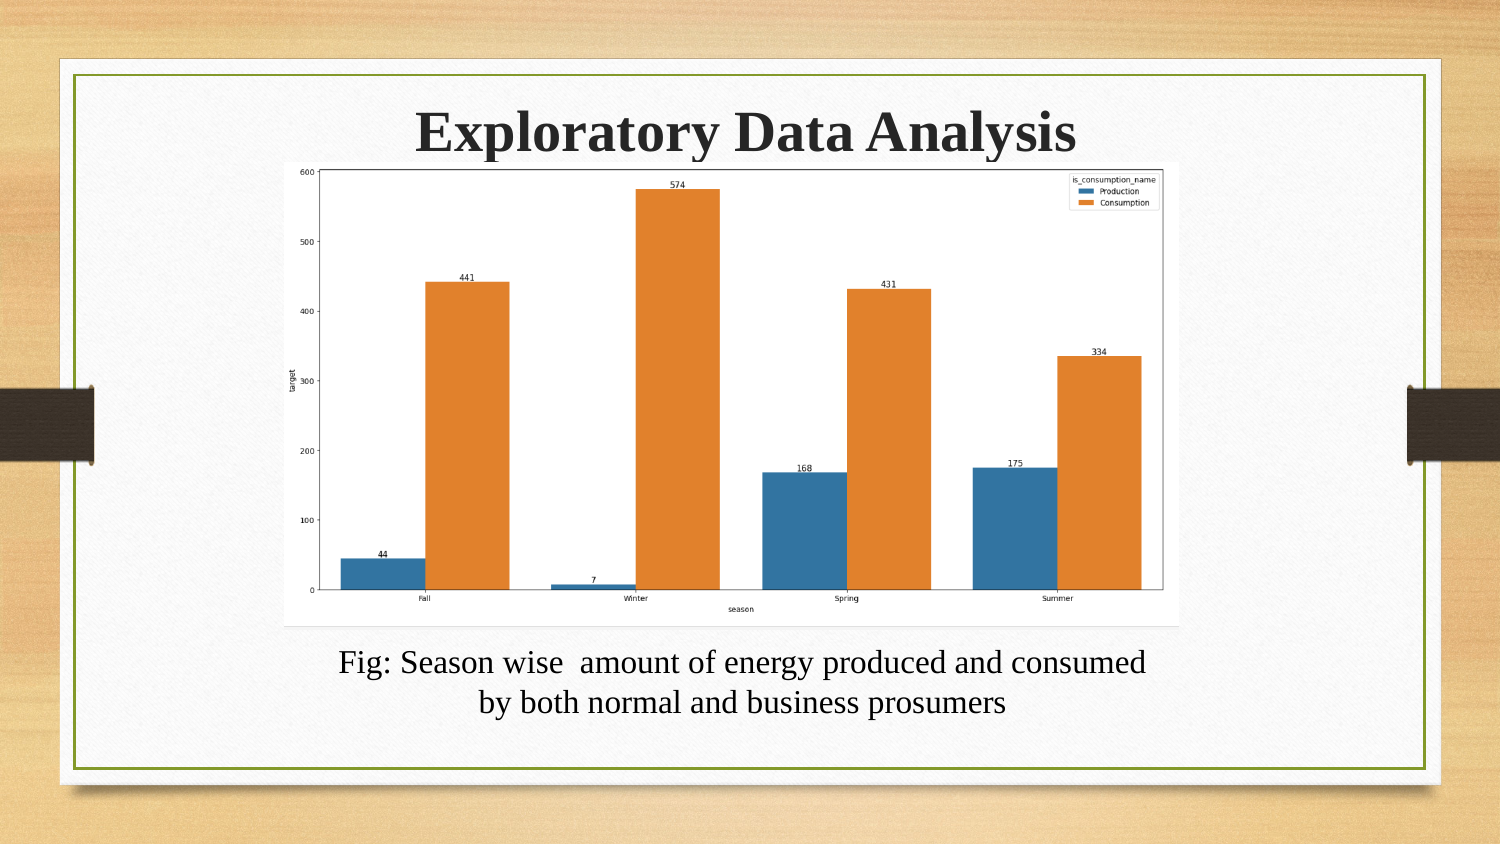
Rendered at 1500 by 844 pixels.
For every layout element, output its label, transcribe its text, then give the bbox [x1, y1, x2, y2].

subtitle [205, 238, 1295, 771]
picture [0, 0, 1500, 844]
title Exploratory Data Analysis [82, 72, 1426, 183]
text_box Fig: Season wise amount of energy produced and consumed by both normal and business prosumers [307, 632, 1179, 728]
